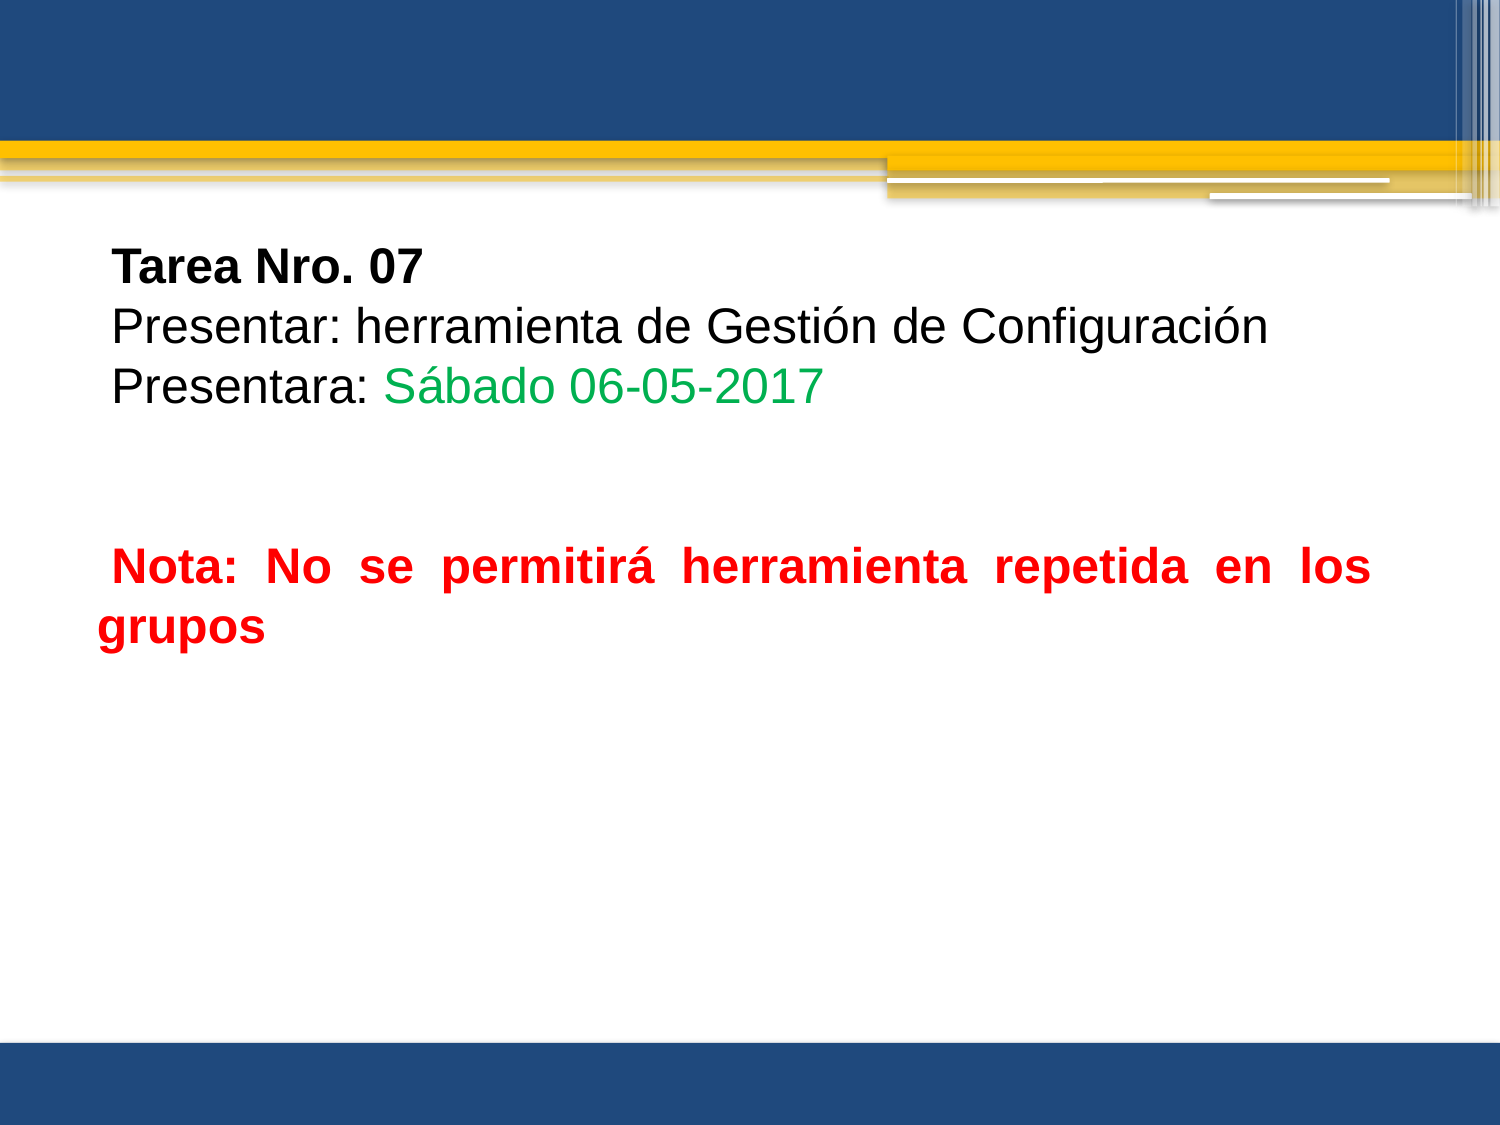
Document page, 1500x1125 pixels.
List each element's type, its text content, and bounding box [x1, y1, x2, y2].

text_box Tarea Nro. 07 Presentar: herramienta de Gestión de Configuración Presentara: Sábado 06-05-2017 Nota: No se permitirá herramienta repetida en los grupos [81, 225, 1388, 721]
